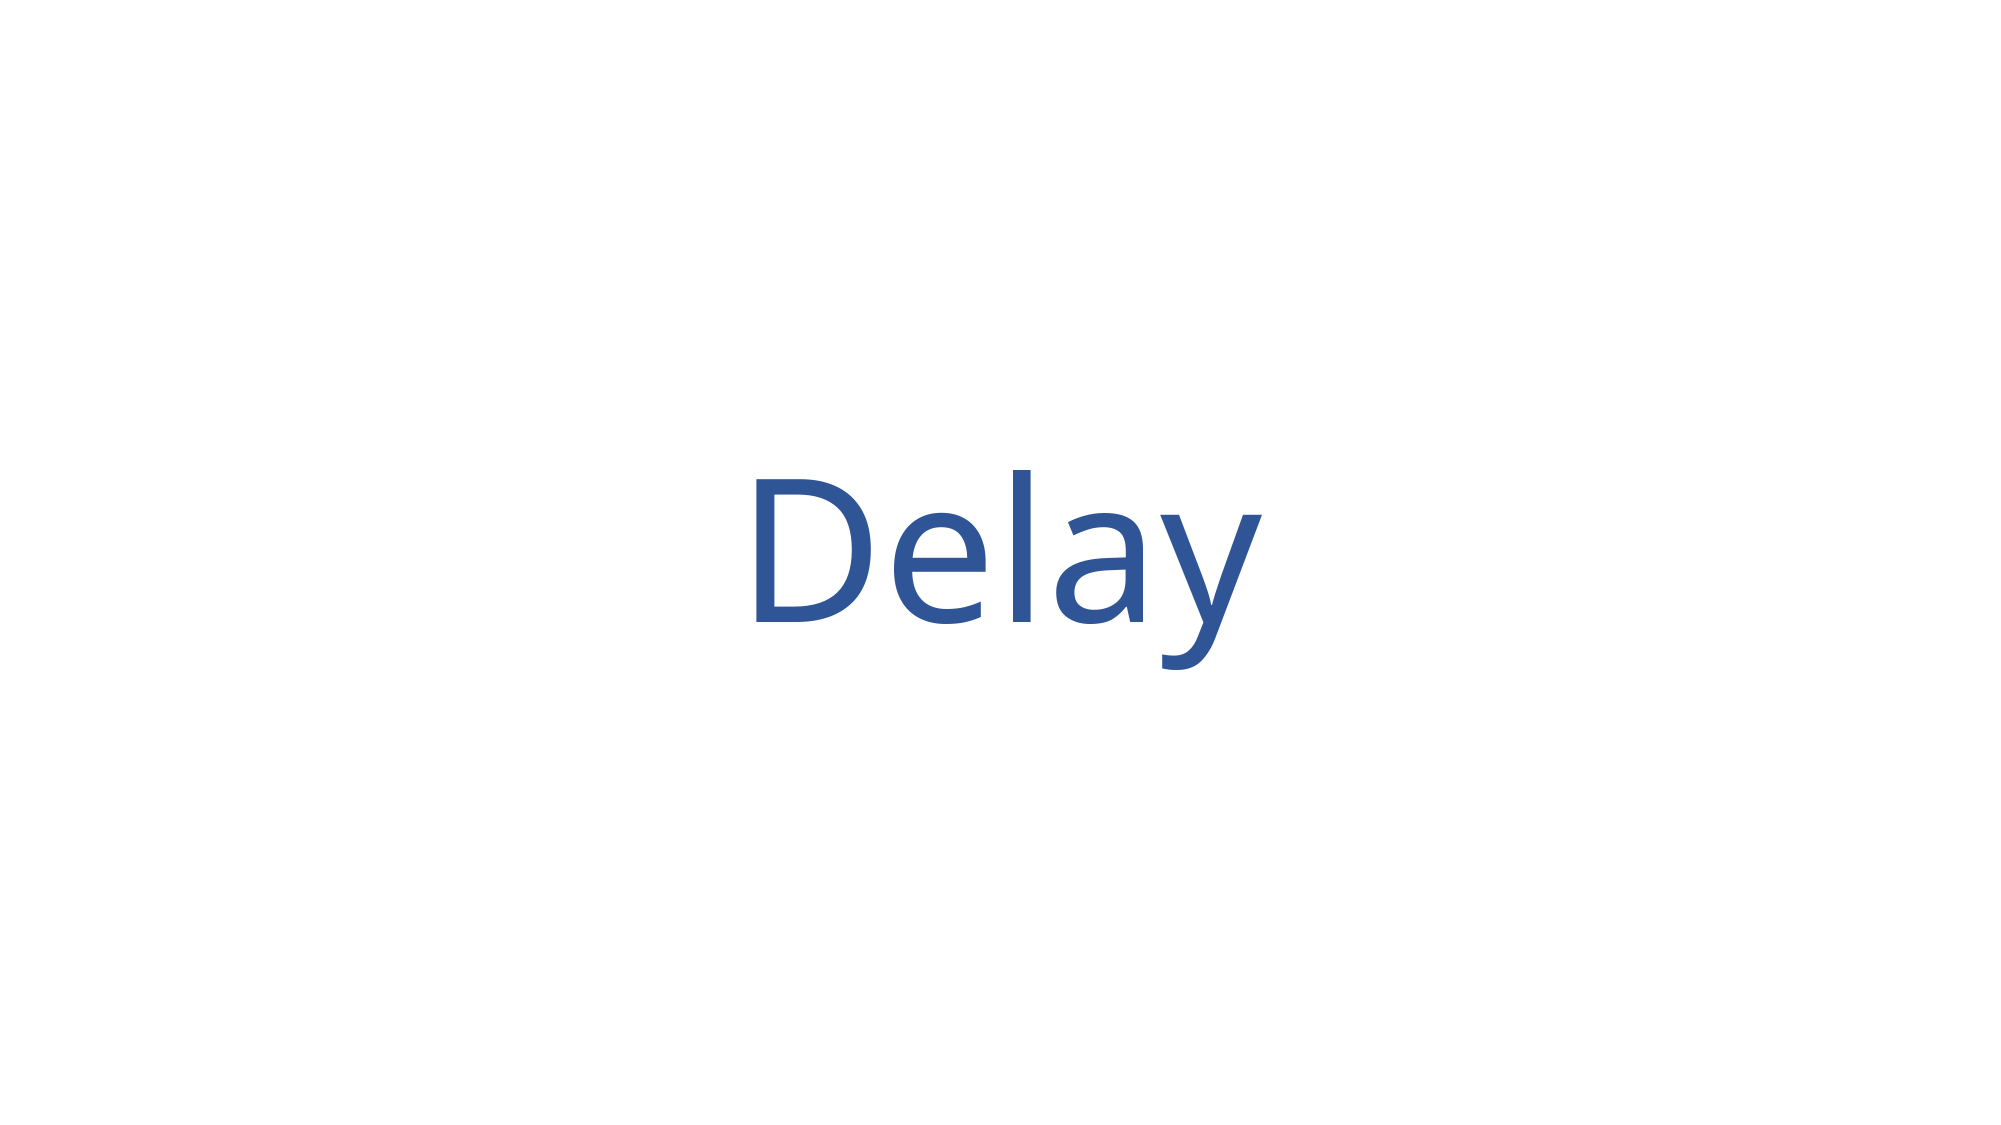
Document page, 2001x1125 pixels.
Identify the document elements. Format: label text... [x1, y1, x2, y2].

title Delay [249, 281, 1750, 674]
